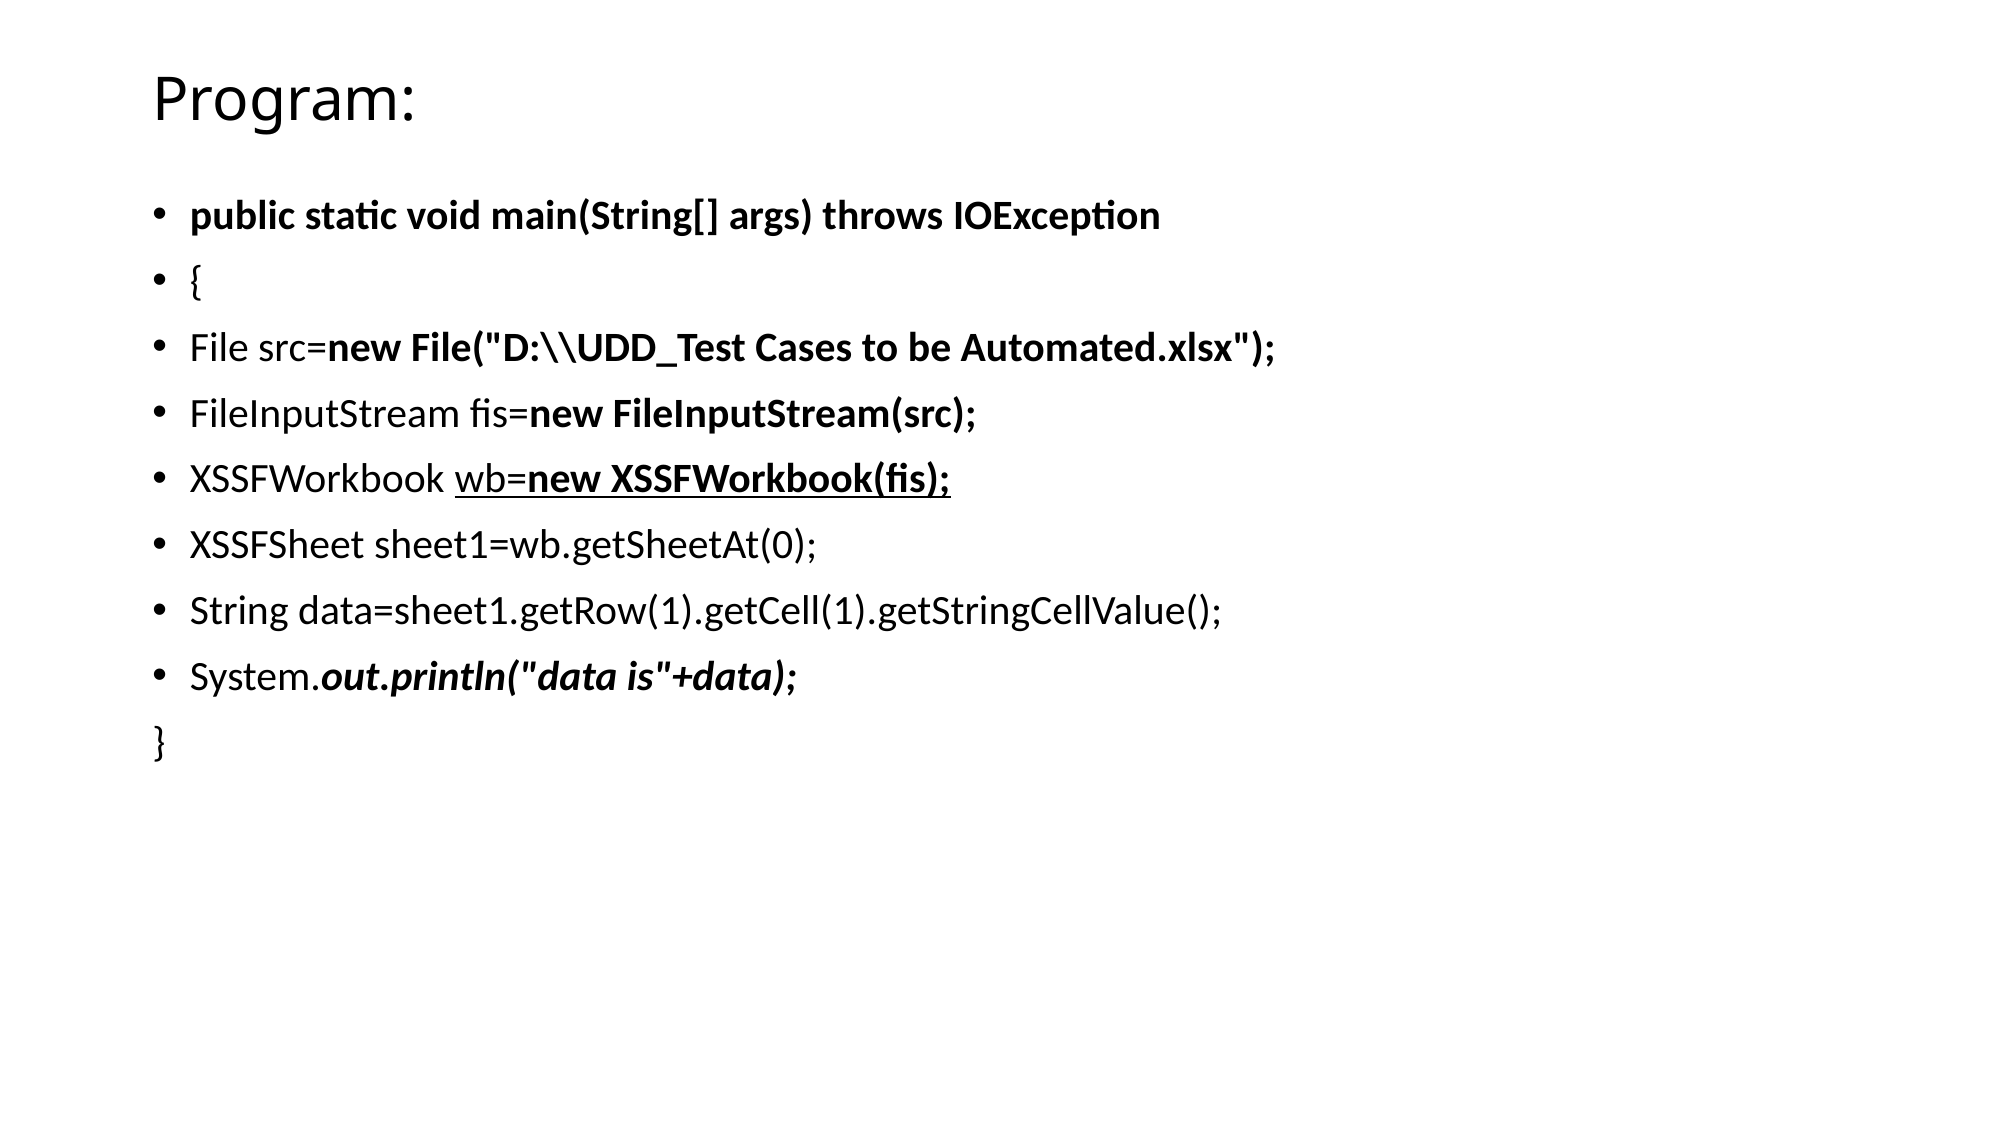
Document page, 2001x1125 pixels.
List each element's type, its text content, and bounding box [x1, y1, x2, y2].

list public static void main(String[] args) throws IOException { File src=new File("D:\\UDD_Test Cases to be Automated.xlsx"); FileInputStream fis=new FileInputStream(src); XSSFWorkbook wb=new XSSFWorkbook(fis); XSSFSheet sheet1=wb.getSheetAt(0); String data=sheet1.getRow(1).getCell(1).getStringCellValue(); System.out.println("data is"+data); } [137, 185, 1863, 1014]
title Program: [137, 59, 1863, 141]
